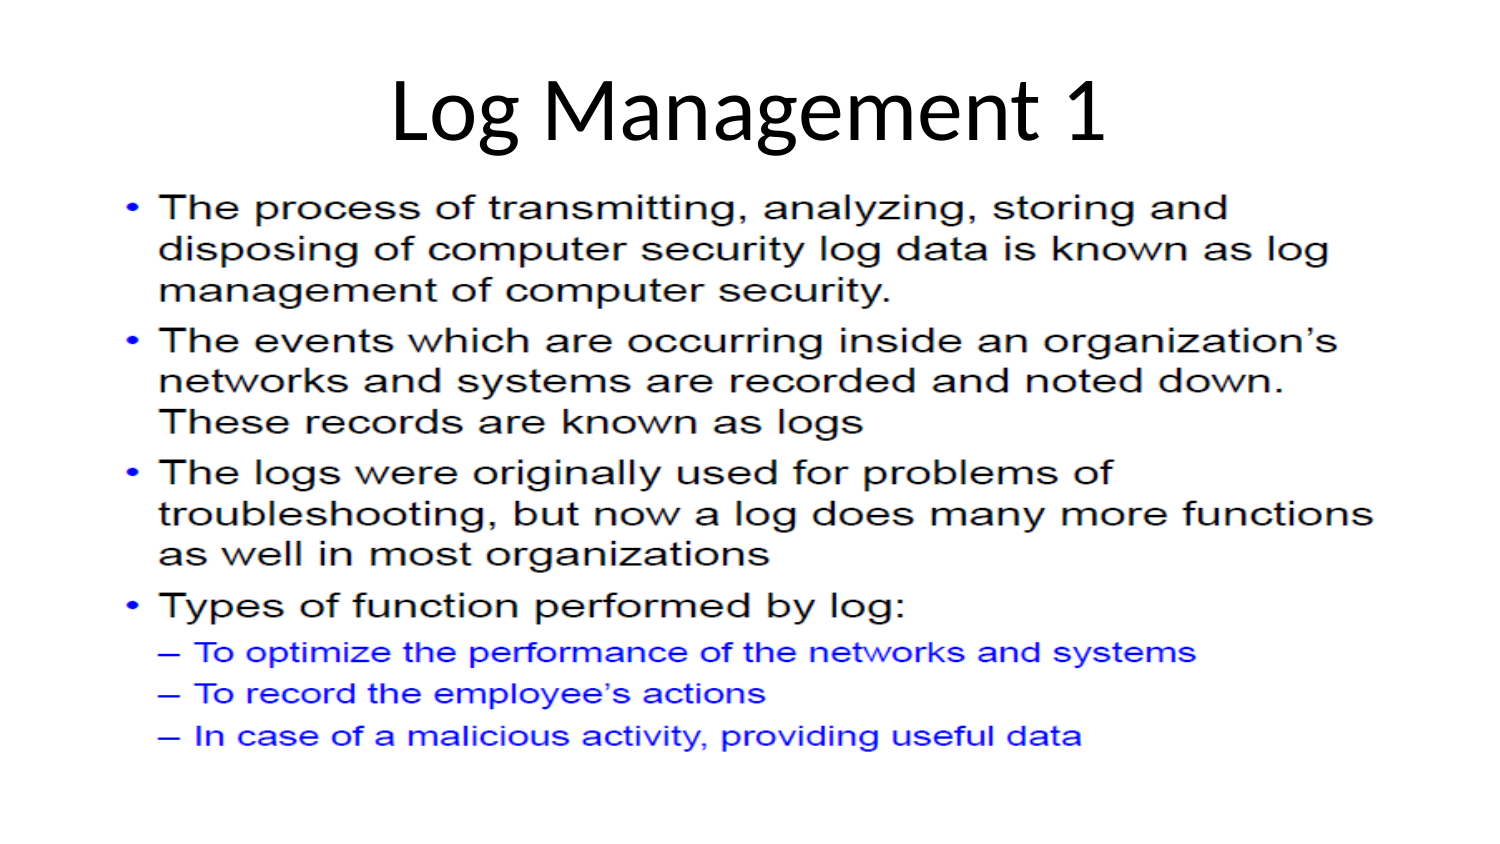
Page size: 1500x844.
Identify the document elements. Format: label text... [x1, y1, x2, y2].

title Log Management 1 [75, 33, 1425, 175]
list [112, 184, 1401, 760]
